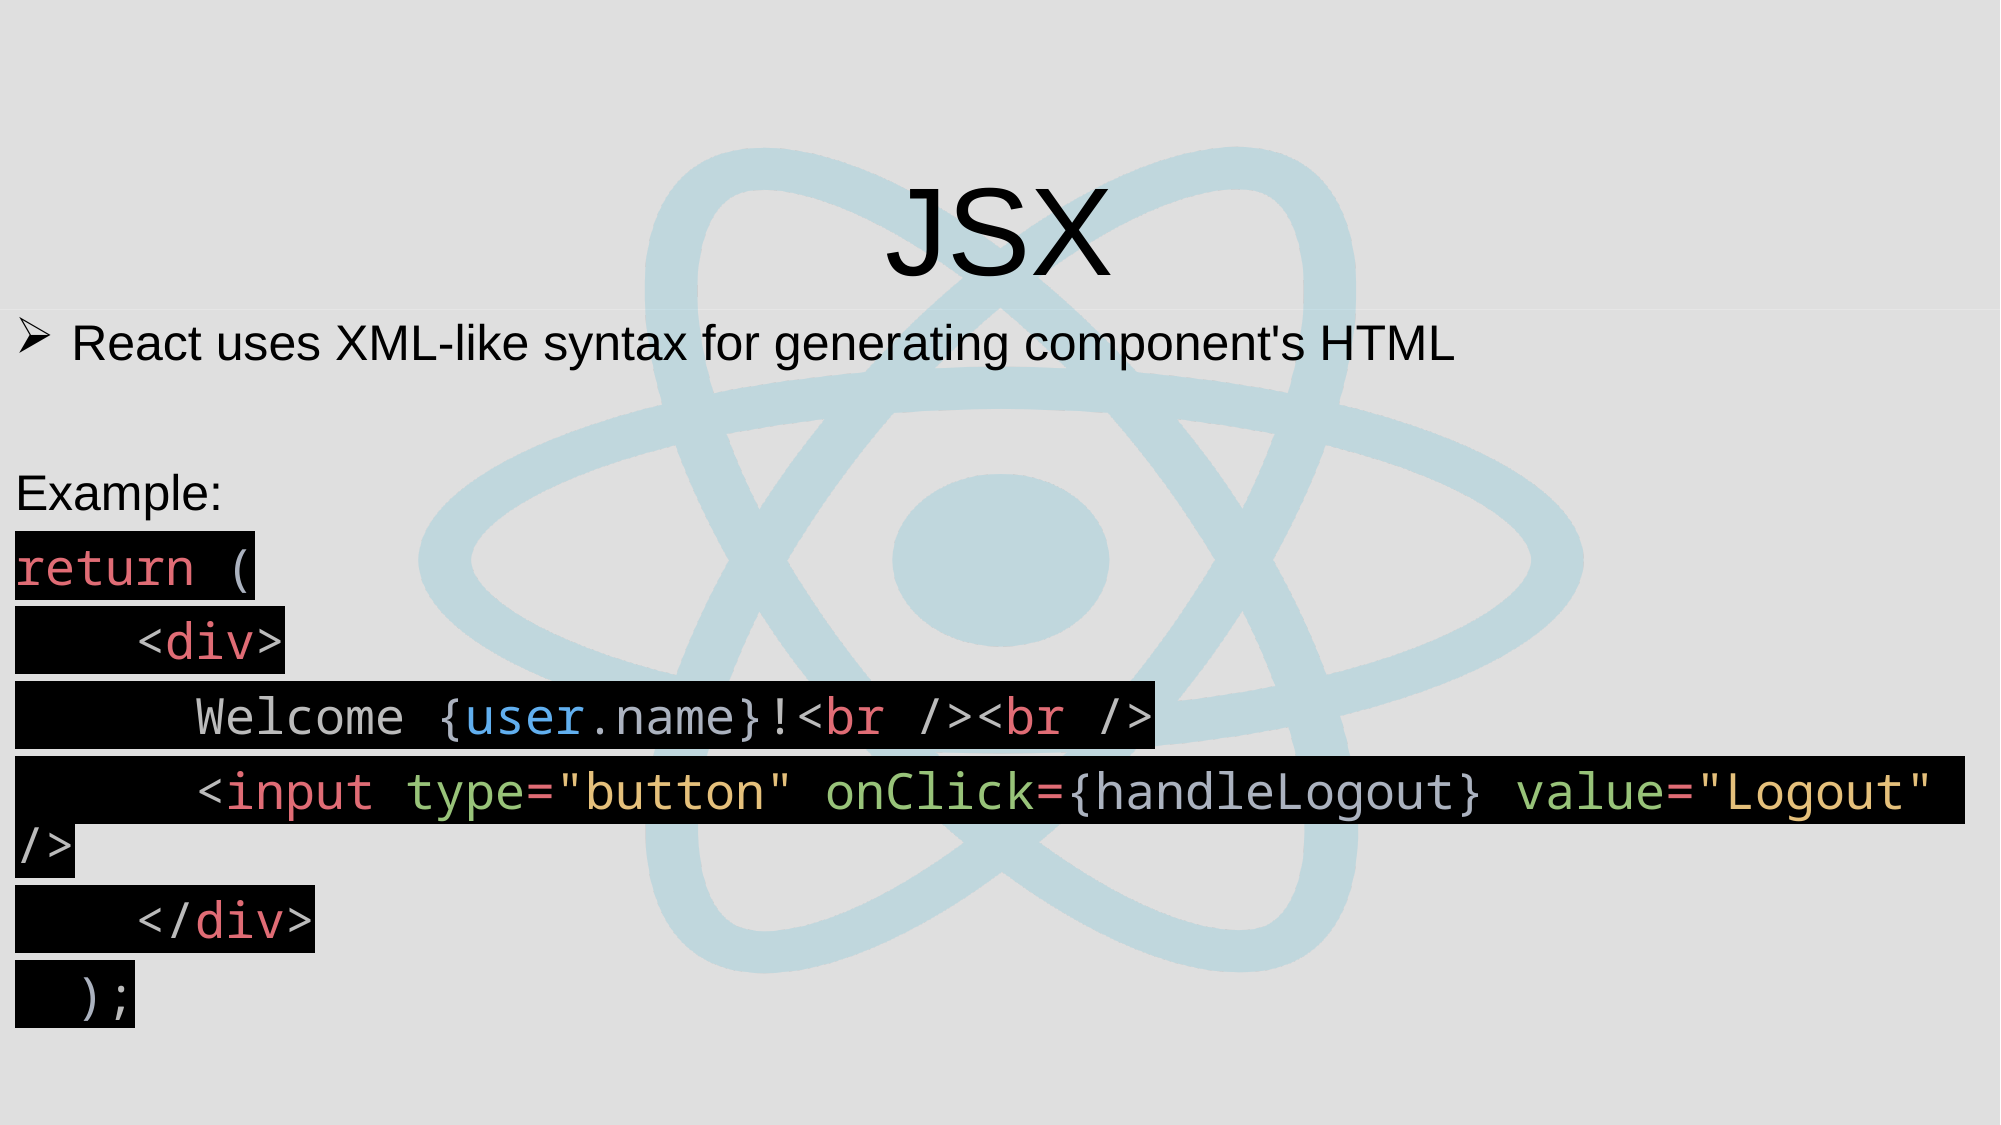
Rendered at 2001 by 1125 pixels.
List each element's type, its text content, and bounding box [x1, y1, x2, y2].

title JSX [0, 0, 2000, 309]
subtitle React uses XML-like syntax for generating component's HTML Example: return ( <div> Welcome {user.name}!<br /><br /> <input type="button" onClick={handleLogout} value="Logout" /> </div> ); [0, 309, 2000, 1125]
